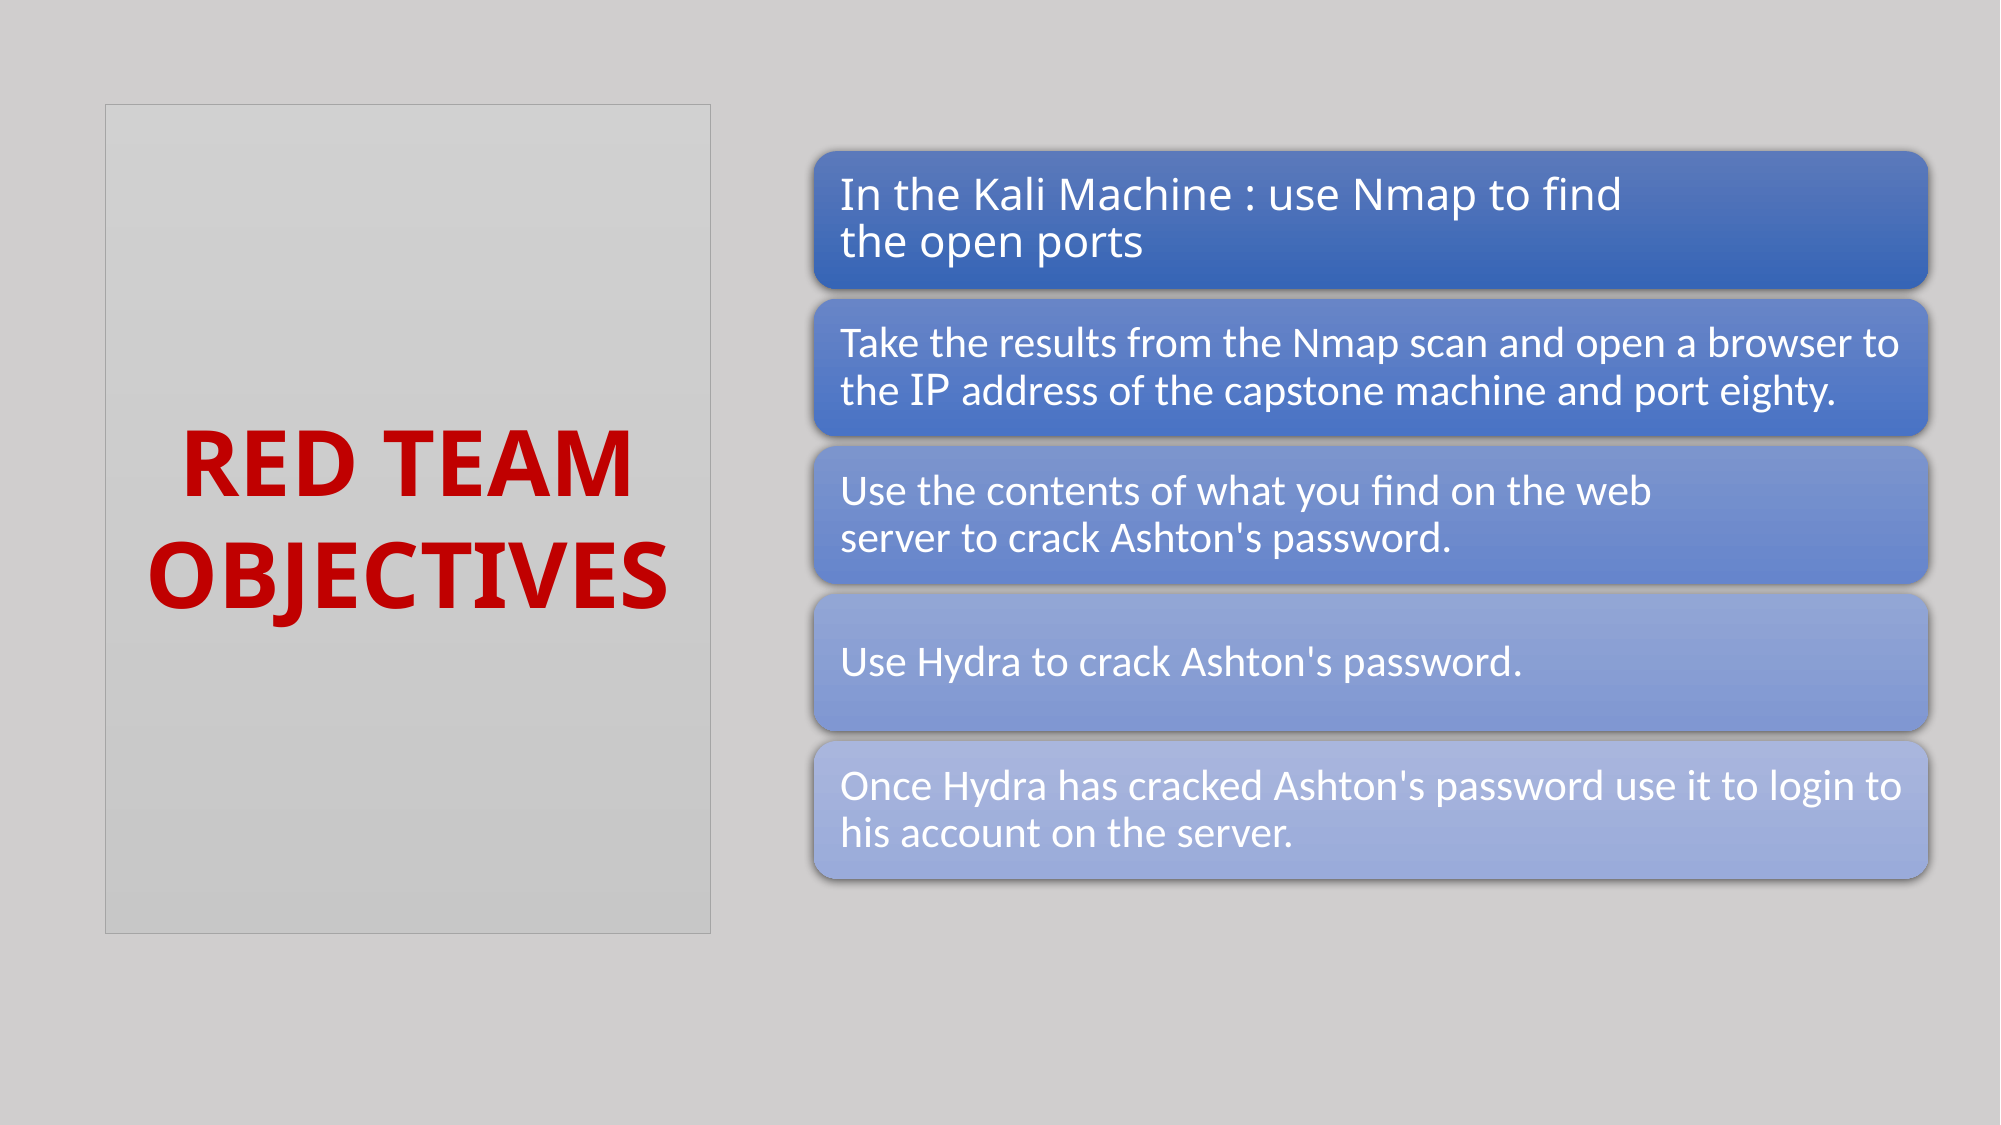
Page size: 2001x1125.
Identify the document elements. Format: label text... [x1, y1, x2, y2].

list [813, 55, 1929, 975]
title RED TEAM OBJECTIVES [105, 104, 711, 934]
